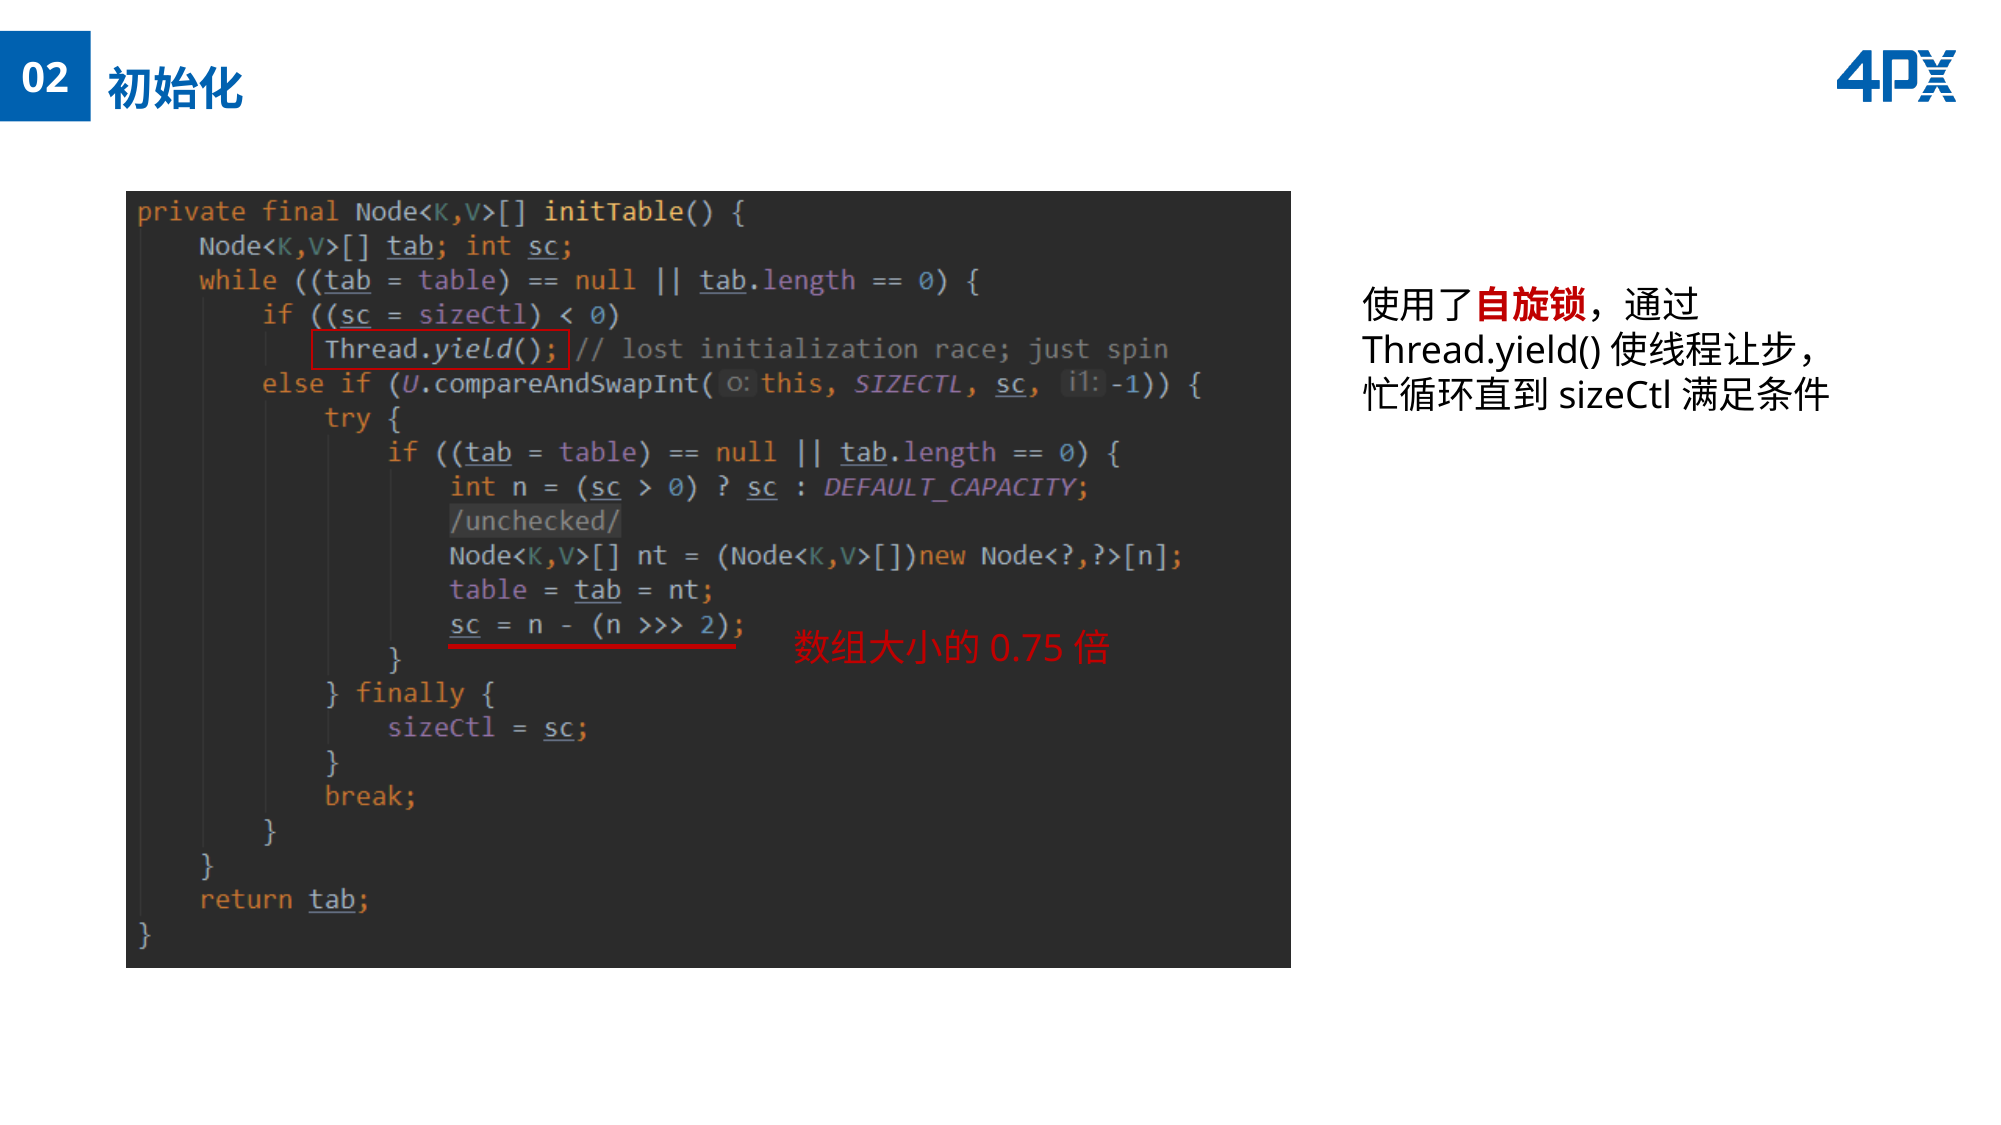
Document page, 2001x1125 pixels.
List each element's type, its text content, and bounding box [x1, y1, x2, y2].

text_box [311, 274, 1852, 426]
text_box 初始化 [92, 0, 260, 122]
picture [126, 191, 1291, 968]
picture [1837, 50, 1956, 102]
text_box 02 [0, 30, 92, 122]
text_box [447, 616, 1114, 677]
